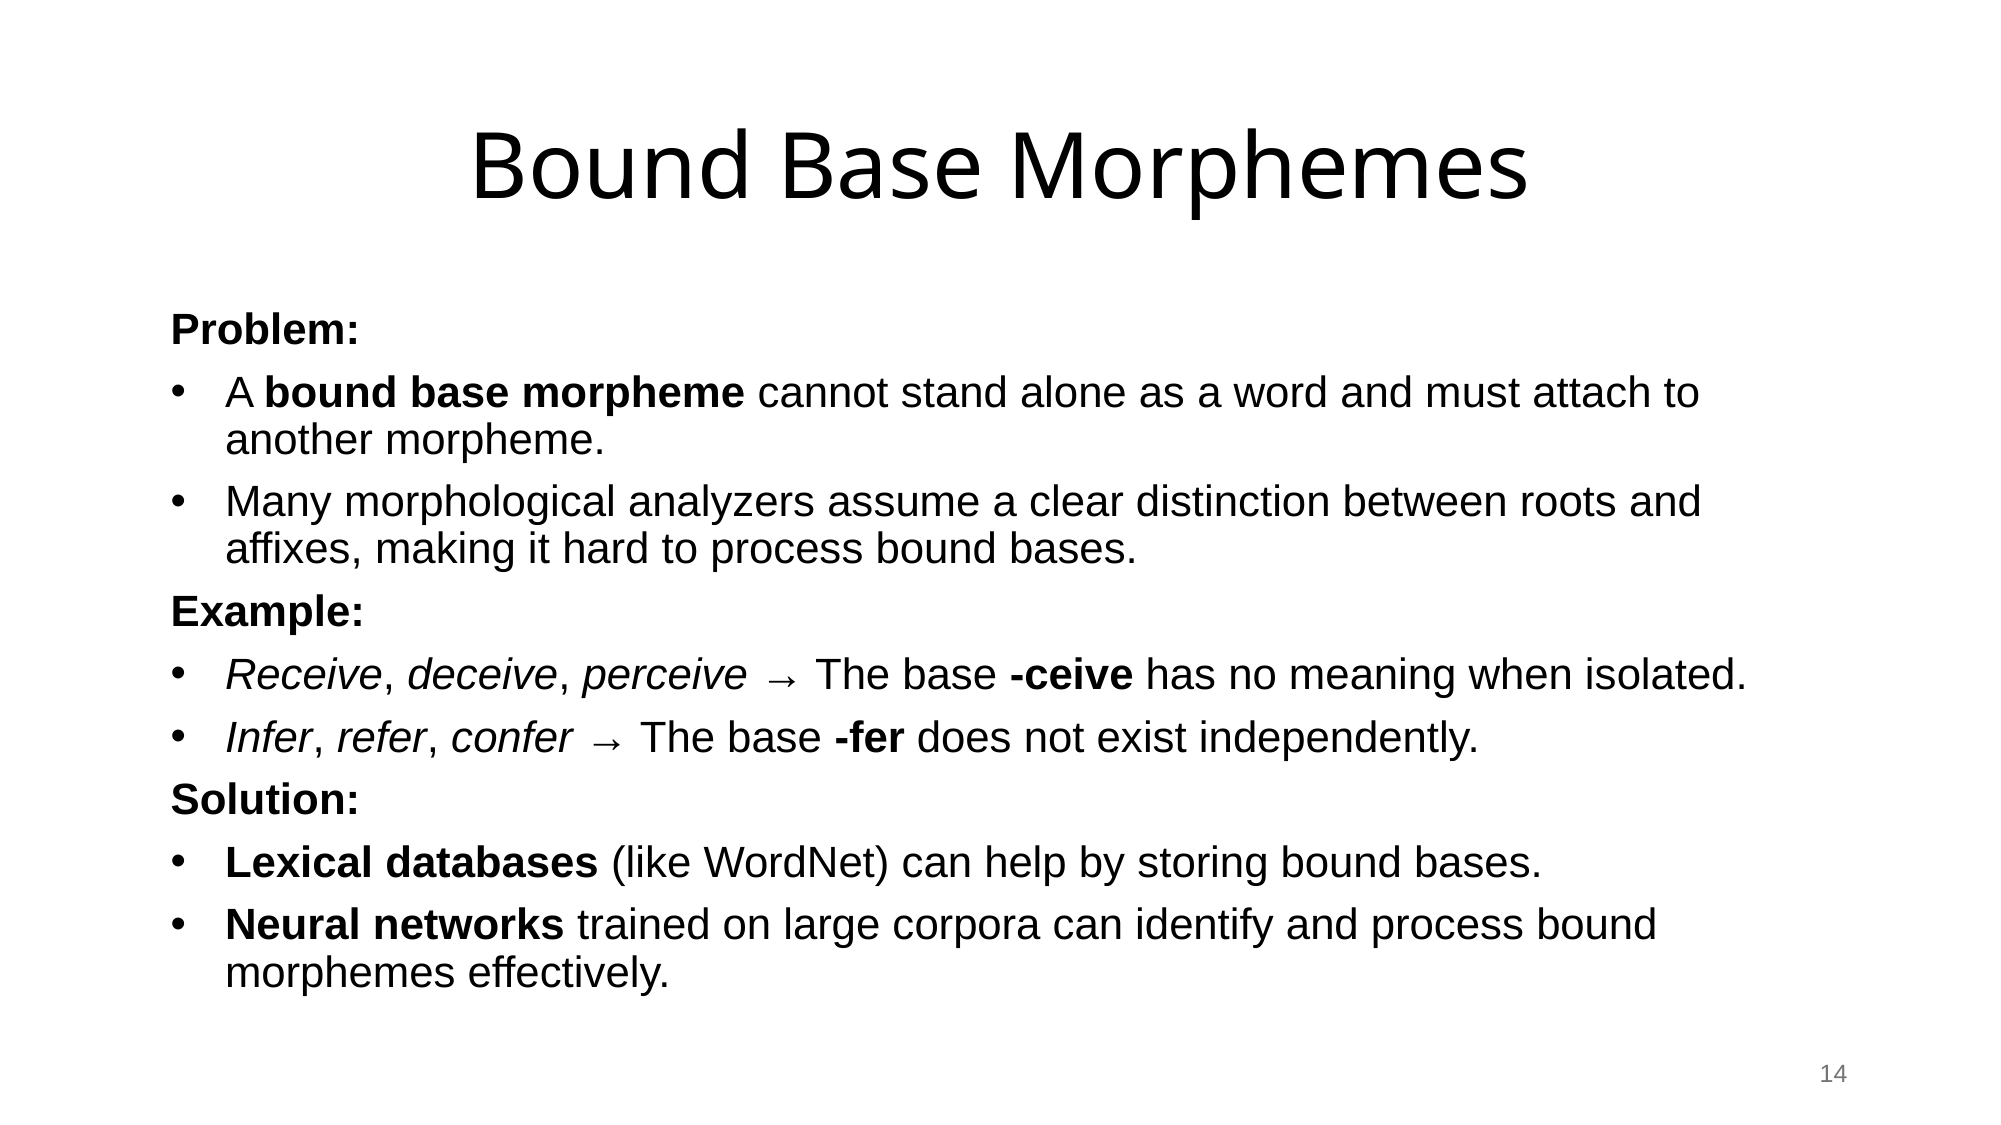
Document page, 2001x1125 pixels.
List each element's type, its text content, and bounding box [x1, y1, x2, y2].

slide_number 14 [1412, 1042, 1863, 1103]
title Bound Base Morphemes [137, 59, 1863, 278]
list Problem: A bound base morpheme cannot stand alone as a word and must attach to another morpheme. Many morphological analyzers assume a clear distinction between roots and affixes, making it hard to process bound bases. Example: Receive, deceive, perceive → The base -ceive has no meaning when isolated. Infer, refer, confer → The base -fer does not exist independently. Solution: Lexical databases (like WordNet) can help by storing bound bases. Neural networks trained on large corpora can identify and process bound morphemes effectively. [137, 299, 1863, 1014]
